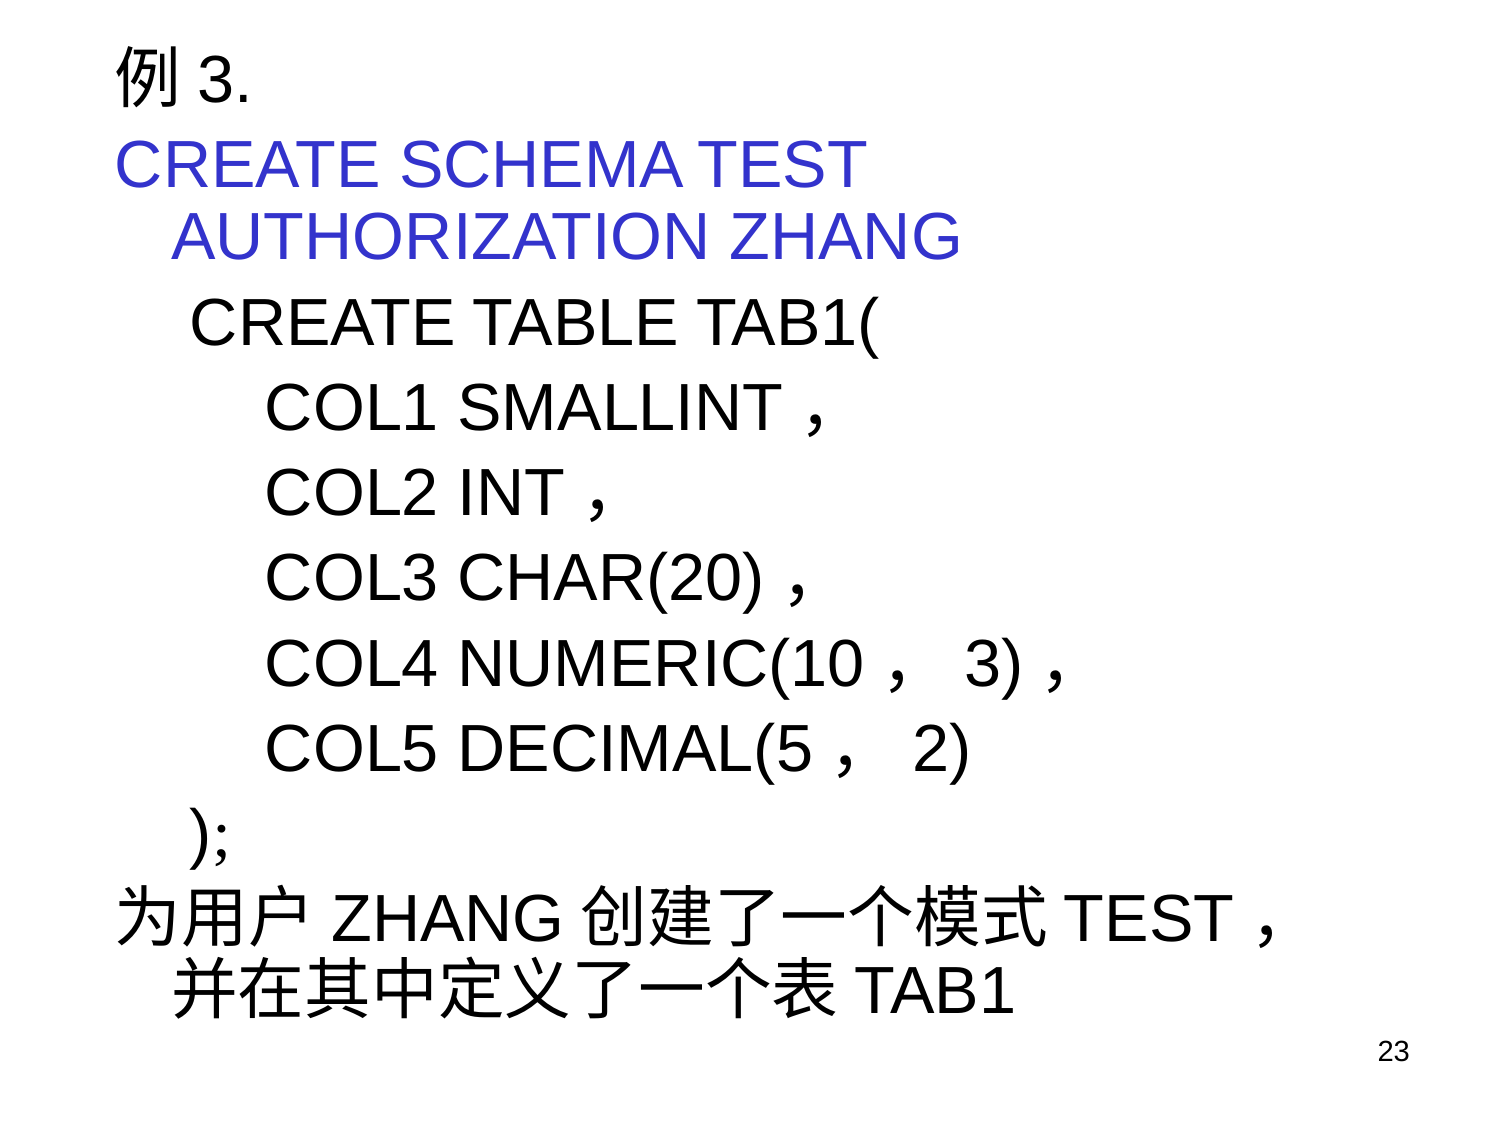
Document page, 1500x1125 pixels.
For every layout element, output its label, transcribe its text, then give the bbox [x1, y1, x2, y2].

list 例3. CREATE SCHEMA TEST AUTHORIZATION ZHANG CREATE TABLE TAB1( COL1 SMALLINT， COL2 INT， COL3 CHAR(20)， COL4 NUMERIC(10，3)， COL5 DECIMAL(5，2) ); 为用户ZHANG创建了一个模式TEST，并在其中定义了一个表TAB1 [99, 37, 1375, 1038]
slide_number 23 [1074, 1024, 1426, 1103]
